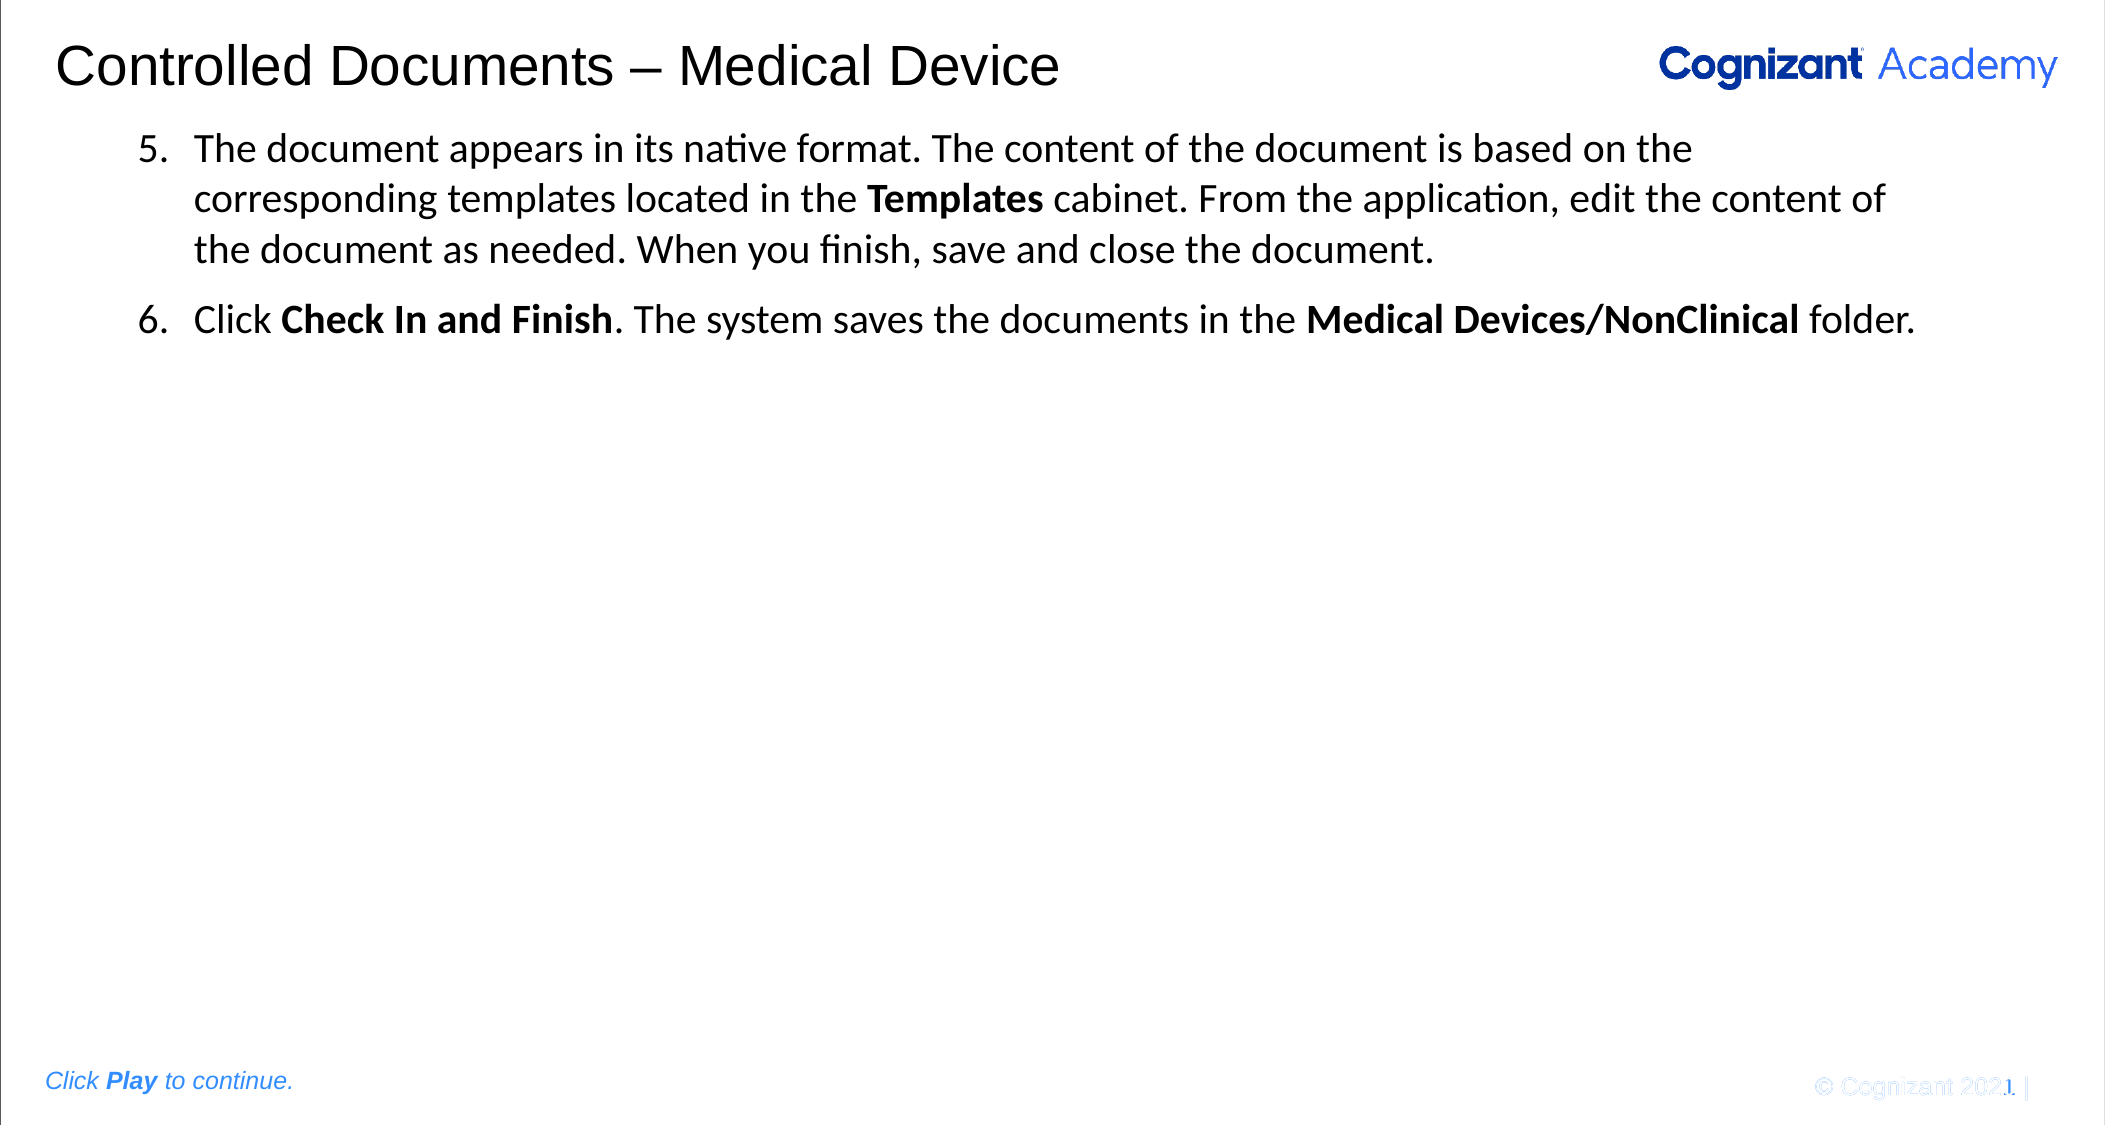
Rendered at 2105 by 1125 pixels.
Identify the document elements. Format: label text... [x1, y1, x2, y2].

text_box © Cognizant 2020 | [1800, 1063, 2053, 1108]
text_box The document appears in its native format. The content of the document is based on the corresponding templates located in the Templates cabinet. From the application, edit the content of the document as needed. When you finish, save and close the document. Click Check In and Finish. The system saves the documents in the Medical Devices/NonClinical folder. [122, 113, 1957, 350]
picture [1633, 15, 2084, 117]
title Controlled Documents – Medical Device [52, 36, 1066, 100]
list Click Play to continue. [45, 1065, 1238, 1110]
